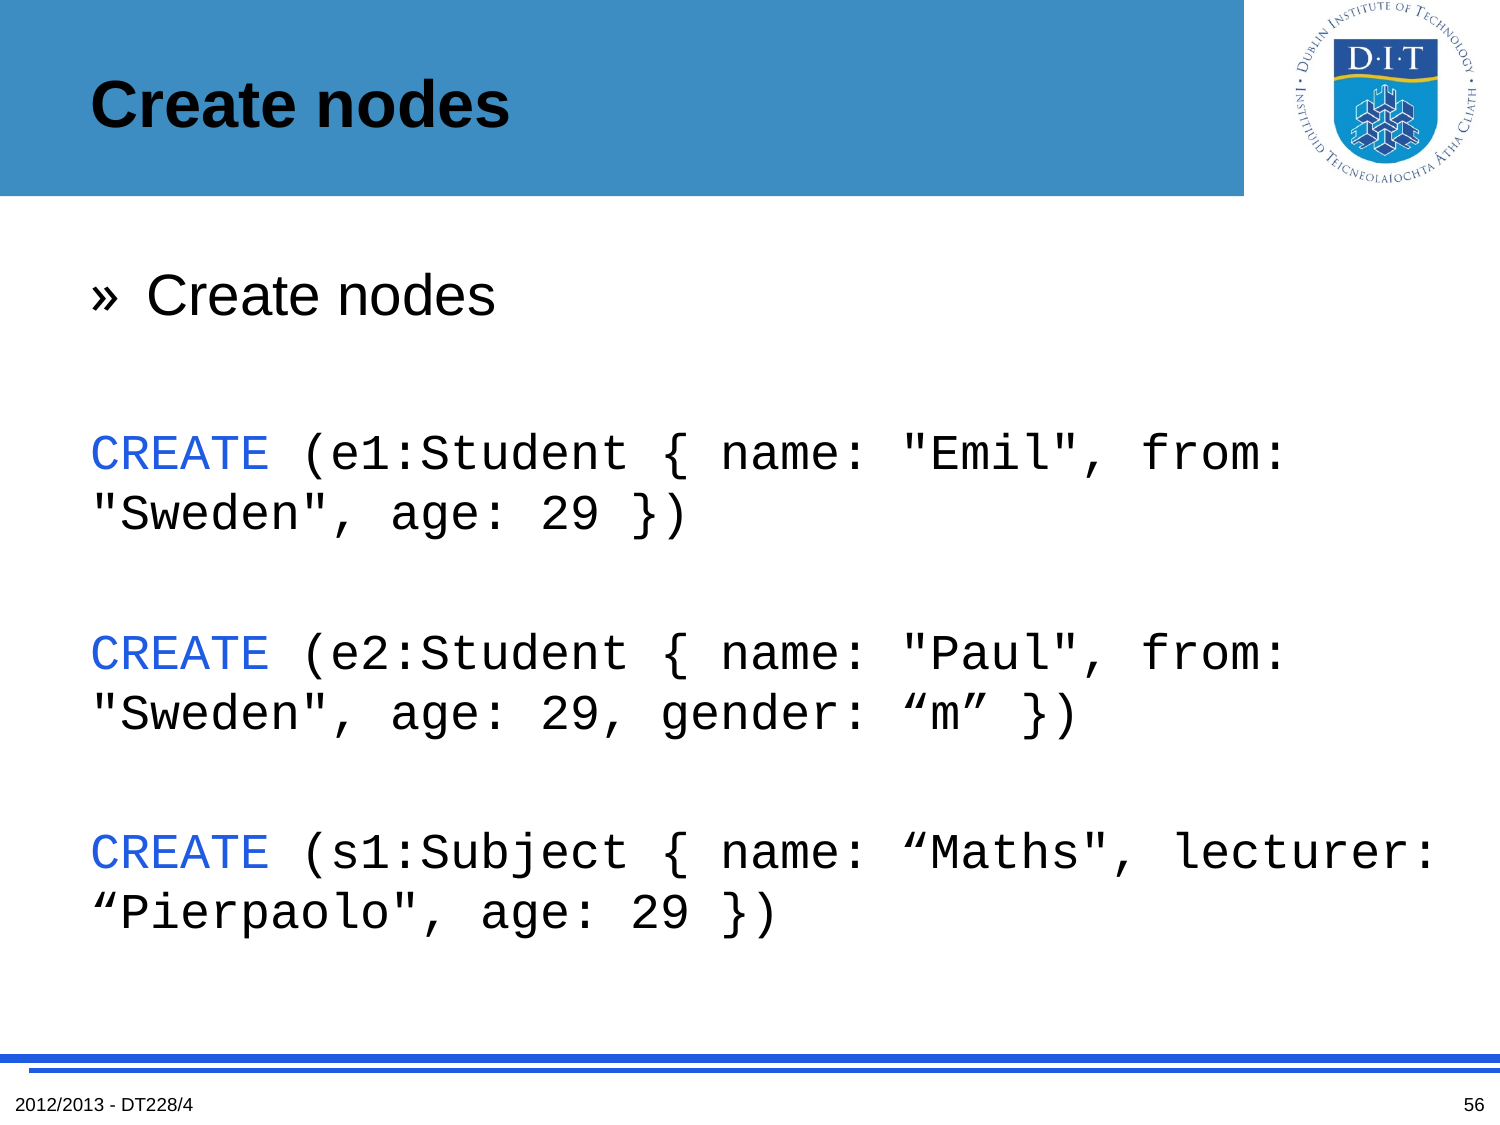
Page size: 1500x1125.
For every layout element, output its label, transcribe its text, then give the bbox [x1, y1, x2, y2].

title Create nodes [74, 18, 1105, 182]
picture [1293, 0, 1478, 185]
slide_number 2012/2013 - DT228/4 [0, 1084, 351, 1125]
slide_number 56 [1149, 1084, 1500, 1125]
list Create nodes CREATE (e1:Student { name: "Emil", from: "Sweden", age: 29 }) CREATE (e2:Student { name: "Paul", from: "Sweden", age: 29, gender: “m” }) CREATE (s1:Subject { name: “Maths", lecturer: “Pierpaolo", age: 29 }) [74, 249, 1459, 1051]
